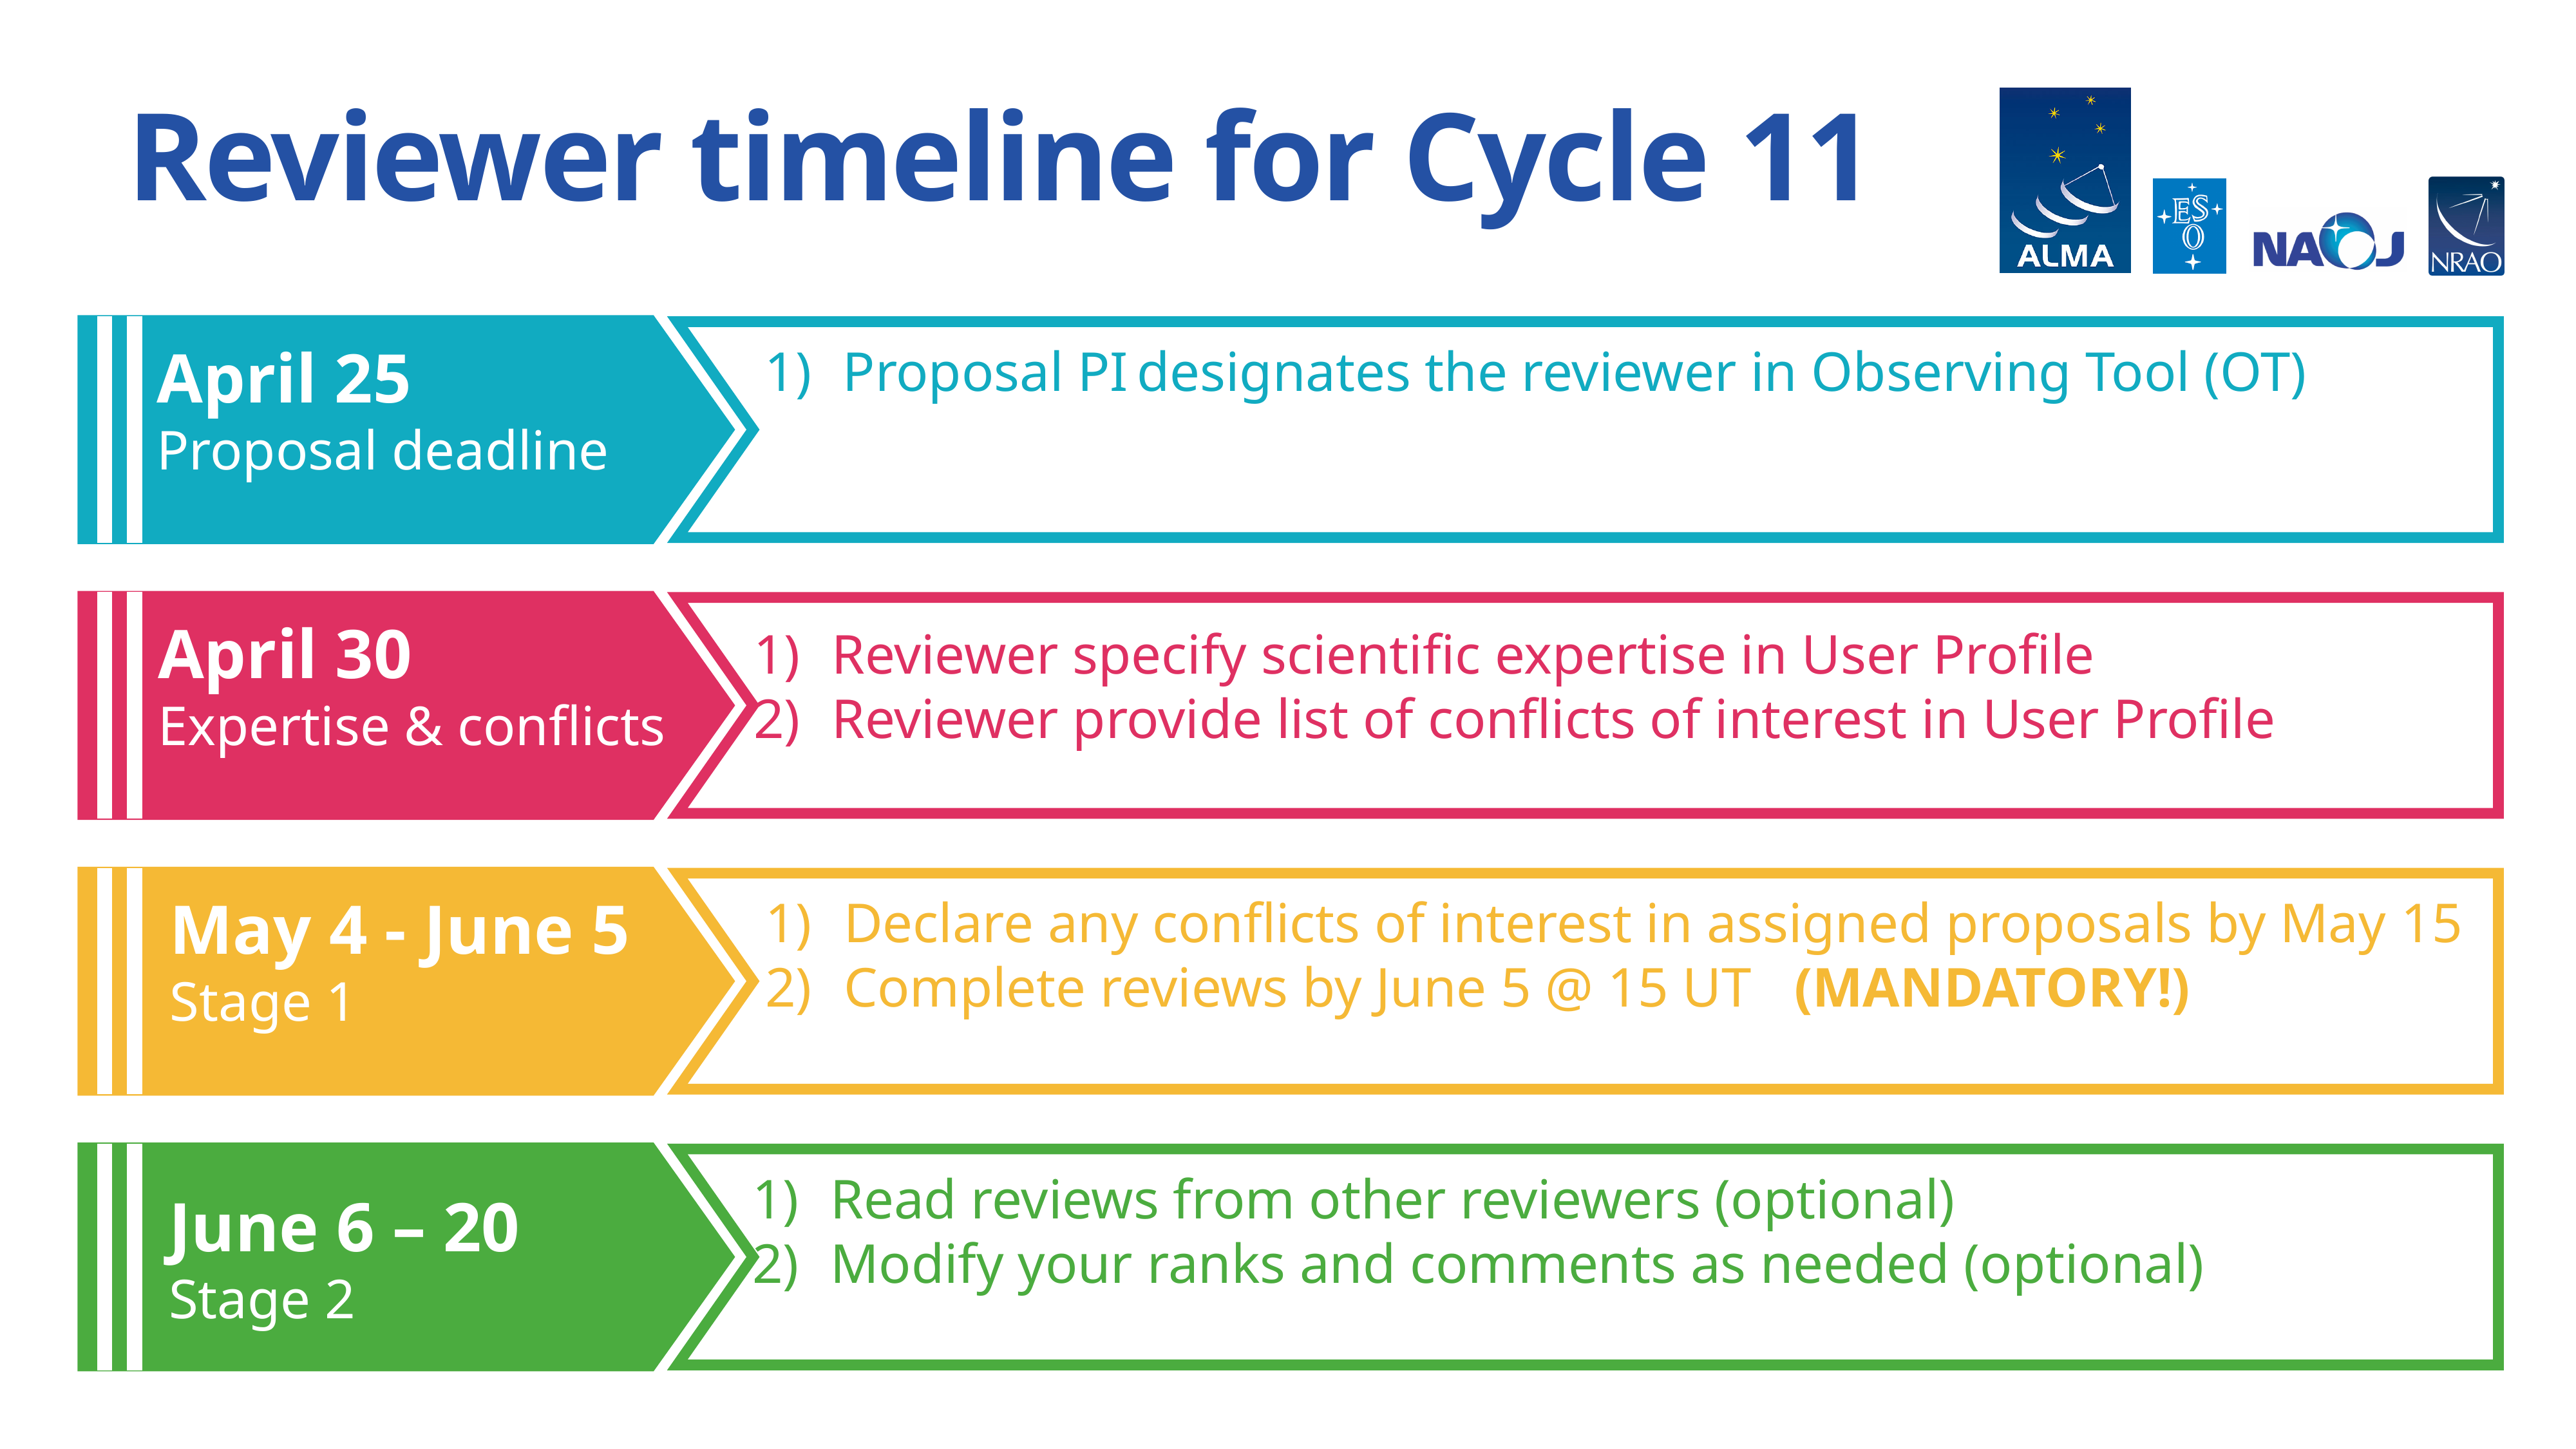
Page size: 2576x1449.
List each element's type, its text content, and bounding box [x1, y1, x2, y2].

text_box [77, 866, 2499, 1096]
picture [2153, 178, 2226, 274]
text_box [77, 591, 2499, 820]
picture [2429, 176, 2505, 276]
title Reviewer timeline for Cycle 11 [121, 102, 1914, 261]
picture [2000, 88, 2131, 273]
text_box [77, 315, 2499, 545]
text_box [77, 1142, 2499, 1372]
picture [2249, 207, 2407, 272]
